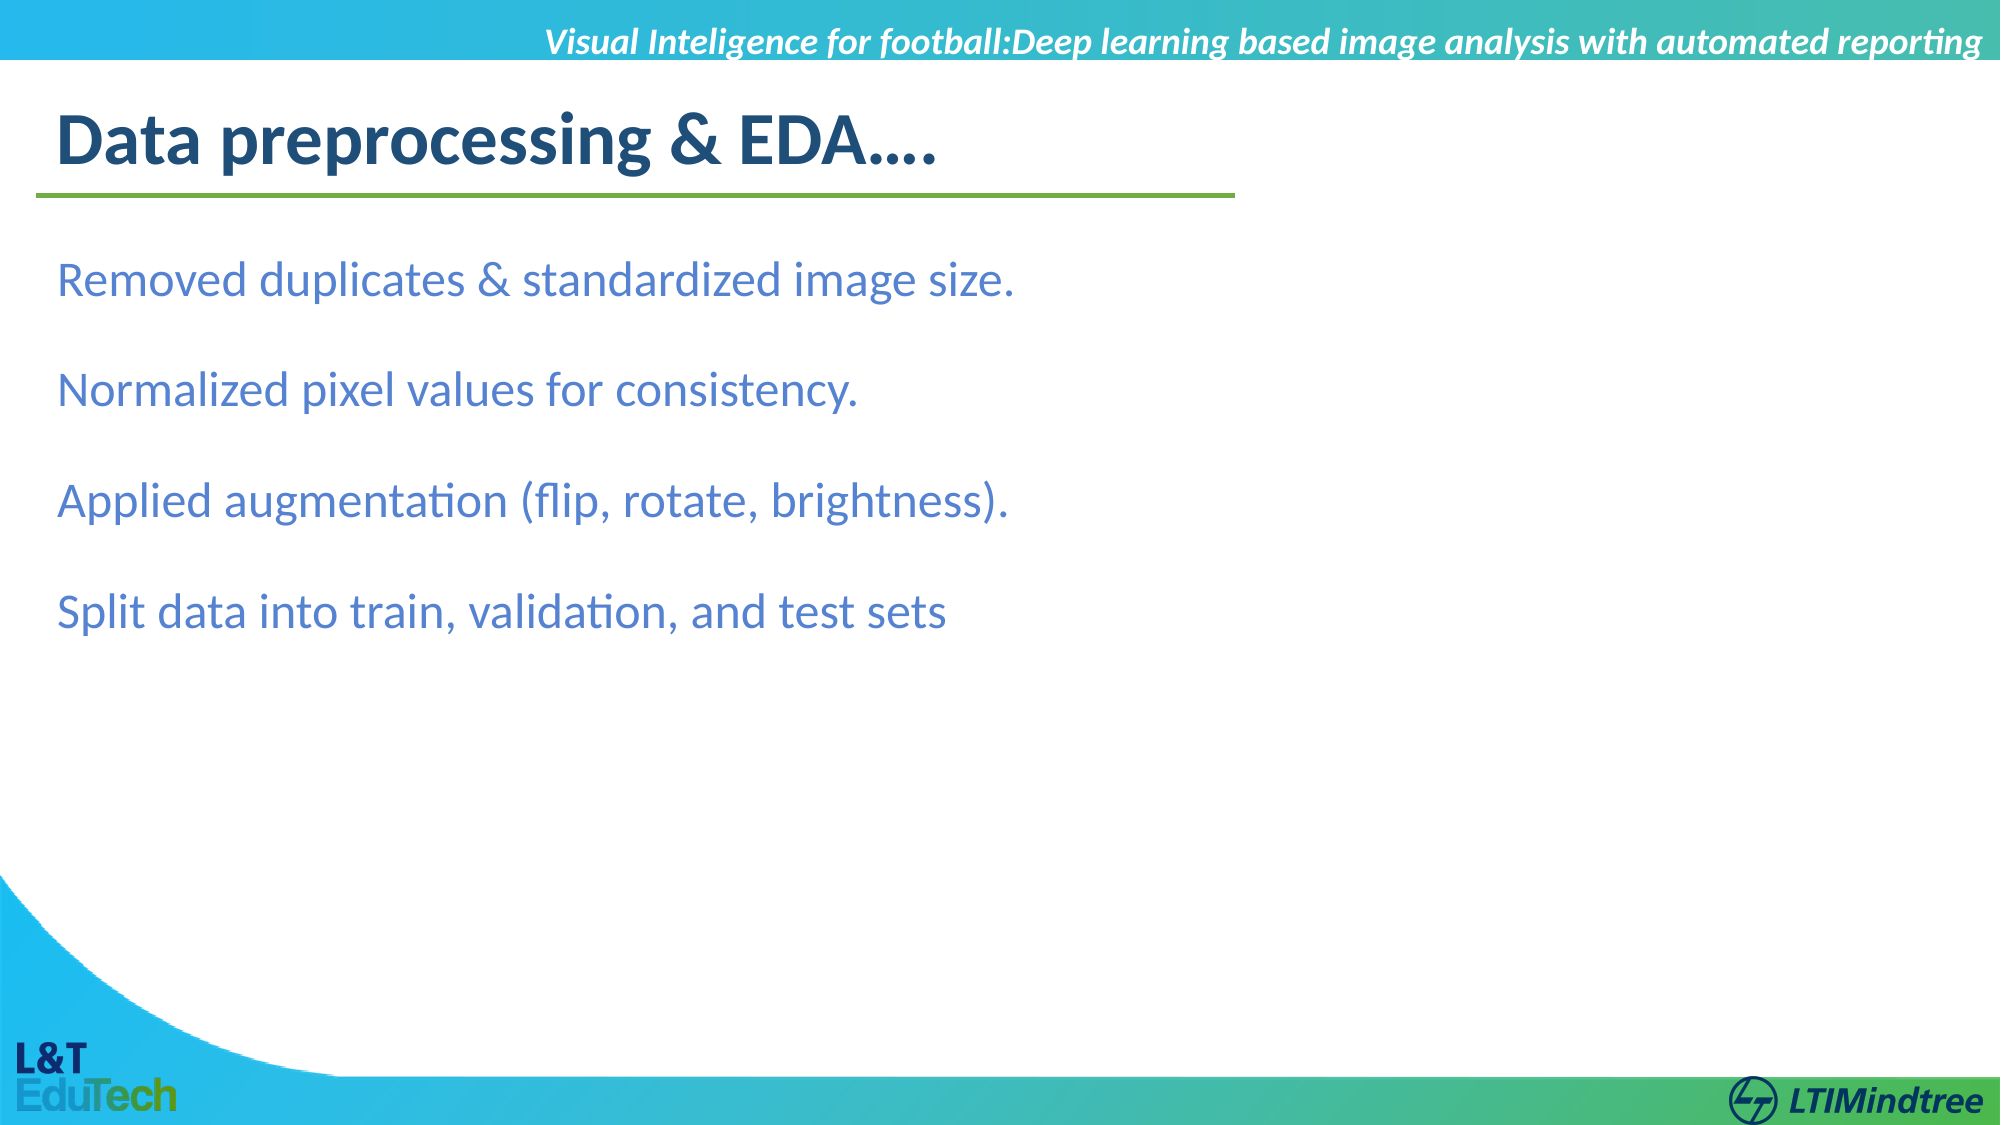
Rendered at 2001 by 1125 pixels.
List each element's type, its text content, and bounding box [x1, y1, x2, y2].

text_box Data preprocessing & EDA…. [41, 82, 1785, 188]
text_box Visual Inteligence for football:Deep learning based image analysis with automated reporting [441, 9, 2000, 69]
list Removed duplicates & standardized image size. Normalized pixel values for consistency. Applied augmentation (flip, rotate, brightness). Split data into train, validation, and test sets [41, 208, 1785, 889]
picture [0, 875, 2000, 1125]
